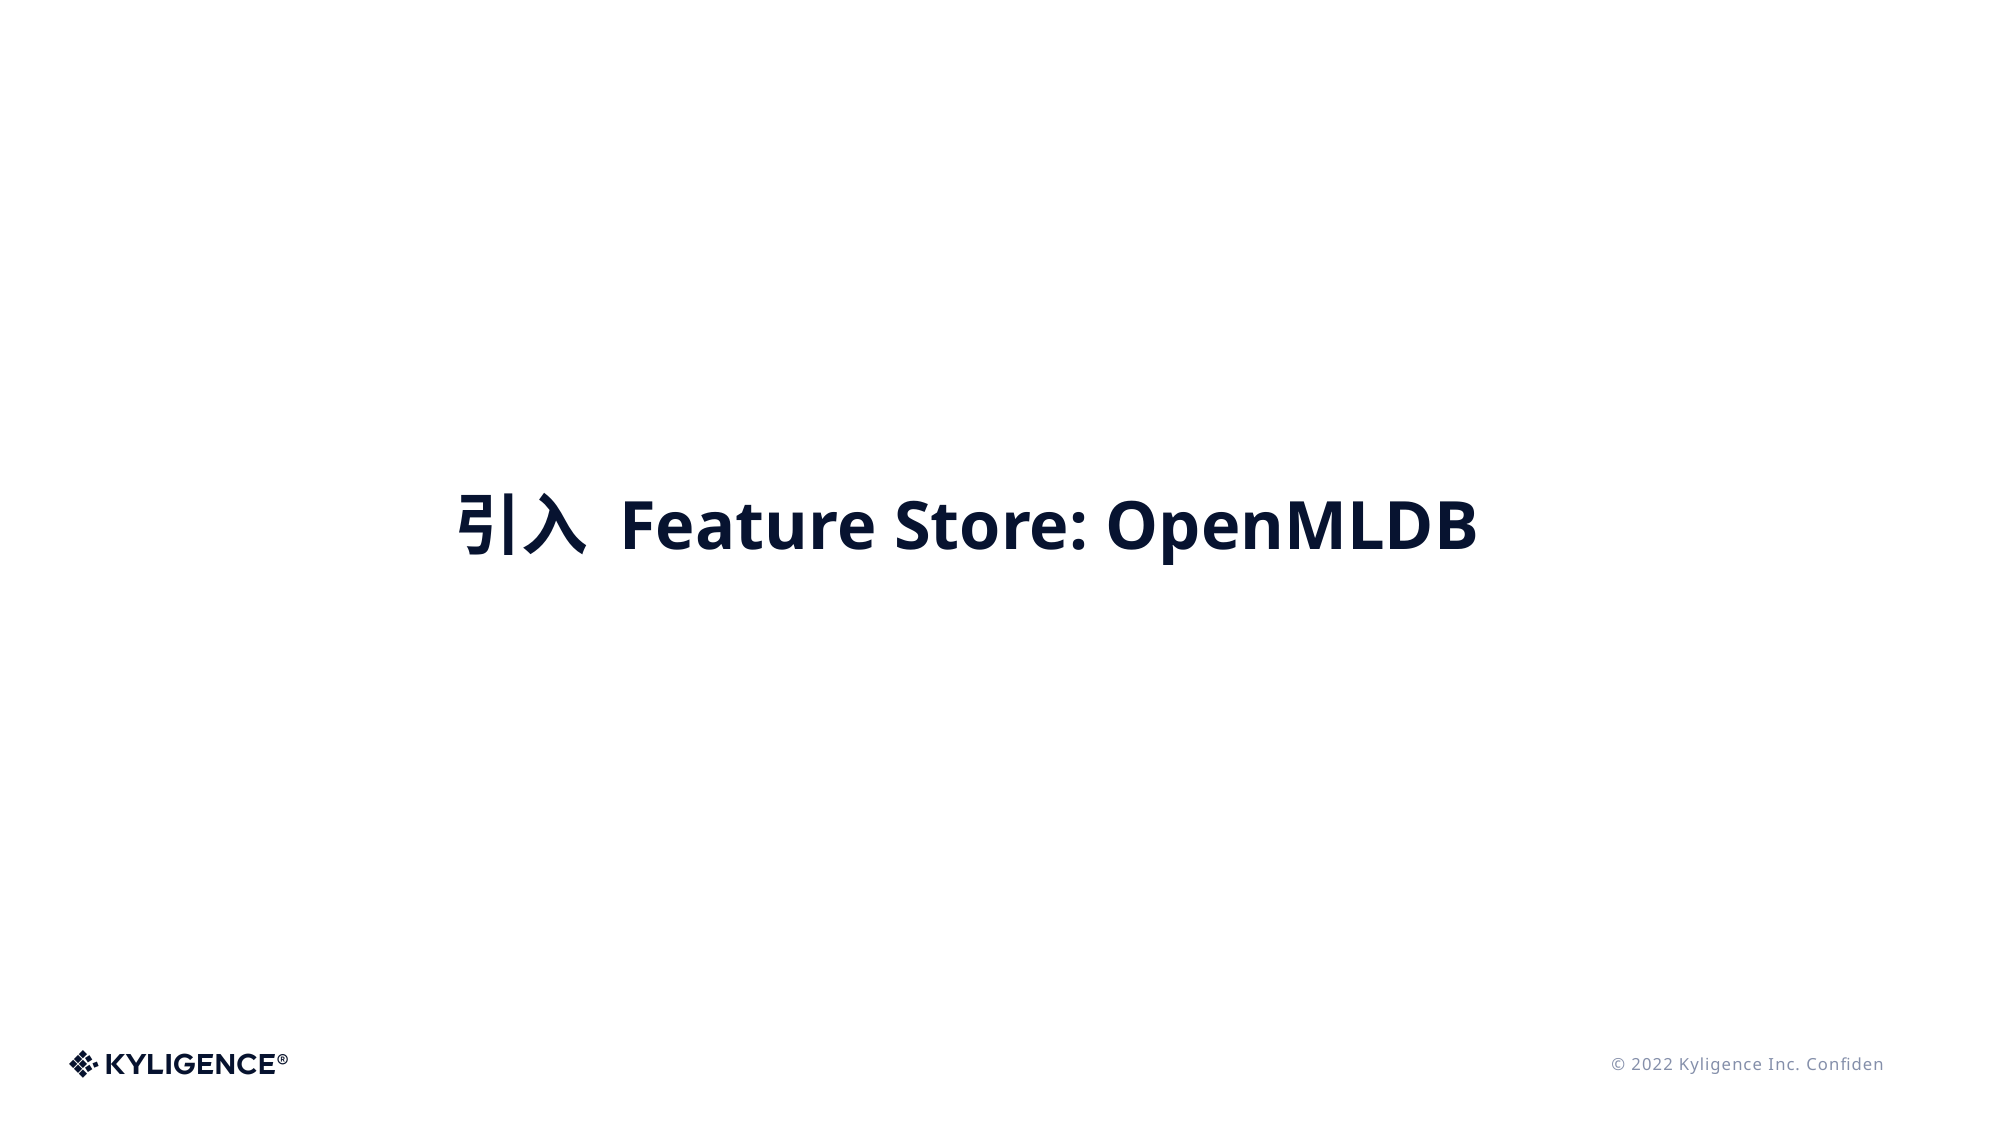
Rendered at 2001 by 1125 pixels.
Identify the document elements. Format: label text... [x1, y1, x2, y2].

title 引入 Feature Store: OpenMLDB [132, 466, 1802, 572]
picture [69, 1050, 288, 1078]
